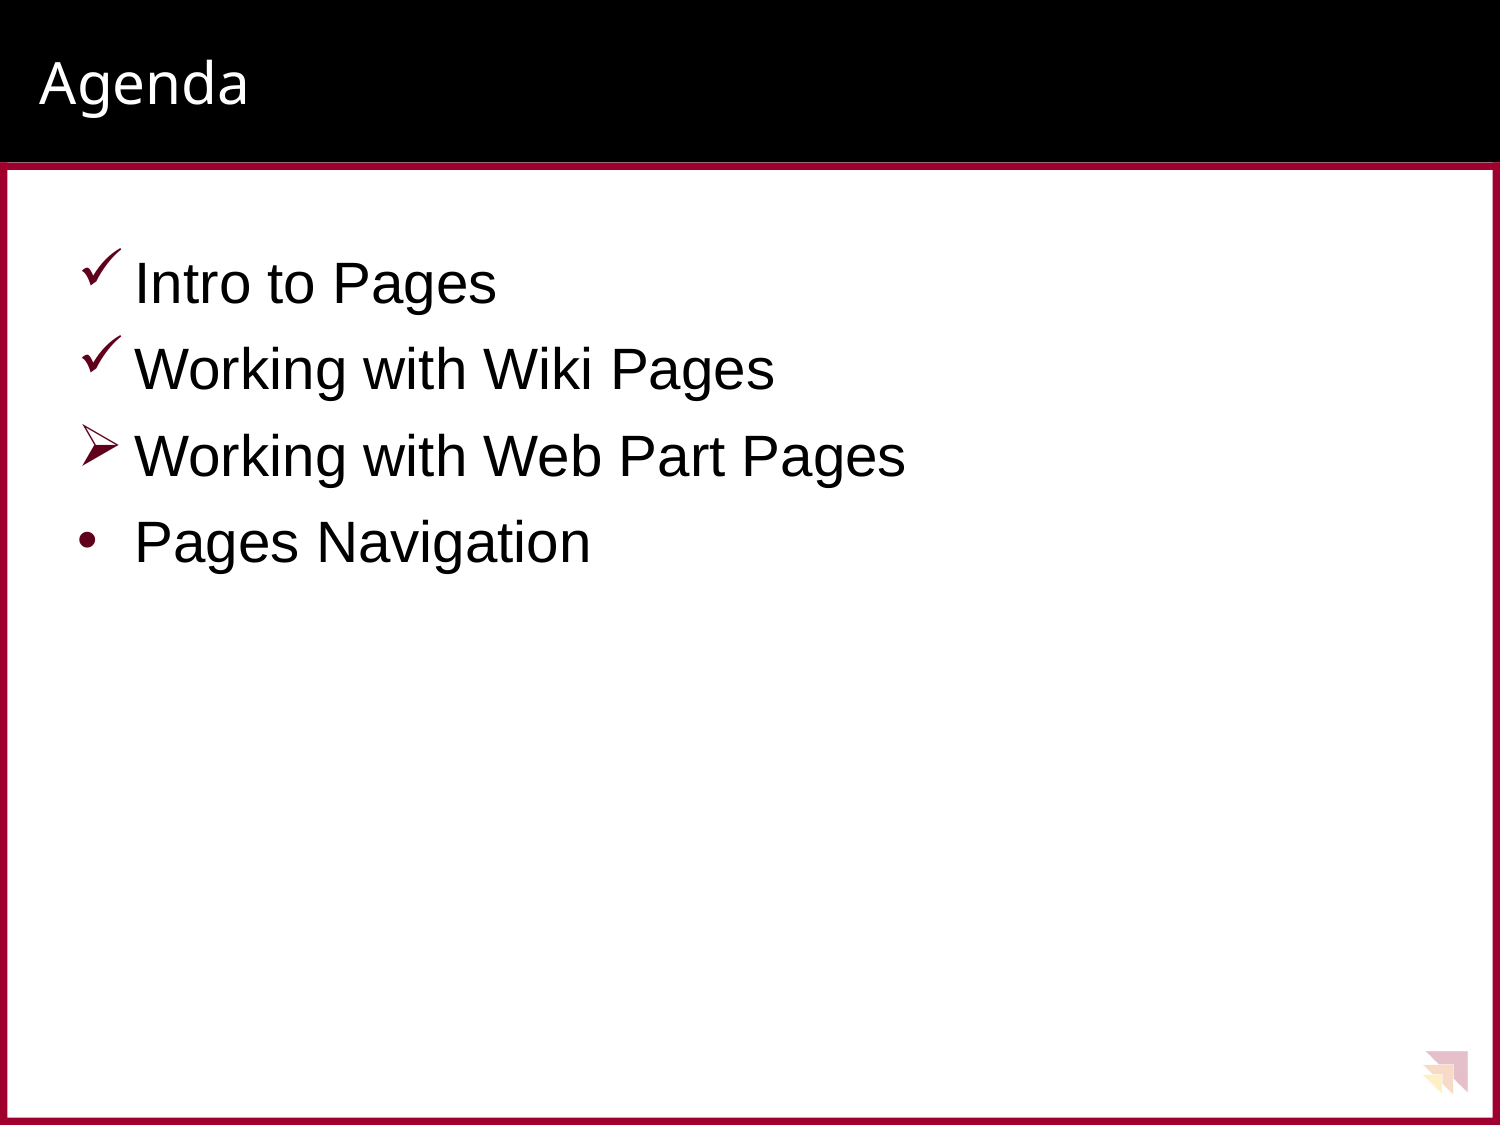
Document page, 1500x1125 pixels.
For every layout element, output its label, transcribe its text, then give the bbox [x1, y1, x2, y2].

title Agenda [24, 12, 1438, 150]
list Intro to Pages Working with Wiki Pages Working with Web Part Pages Pages Navigation [62, 237, 1438, 1088]
